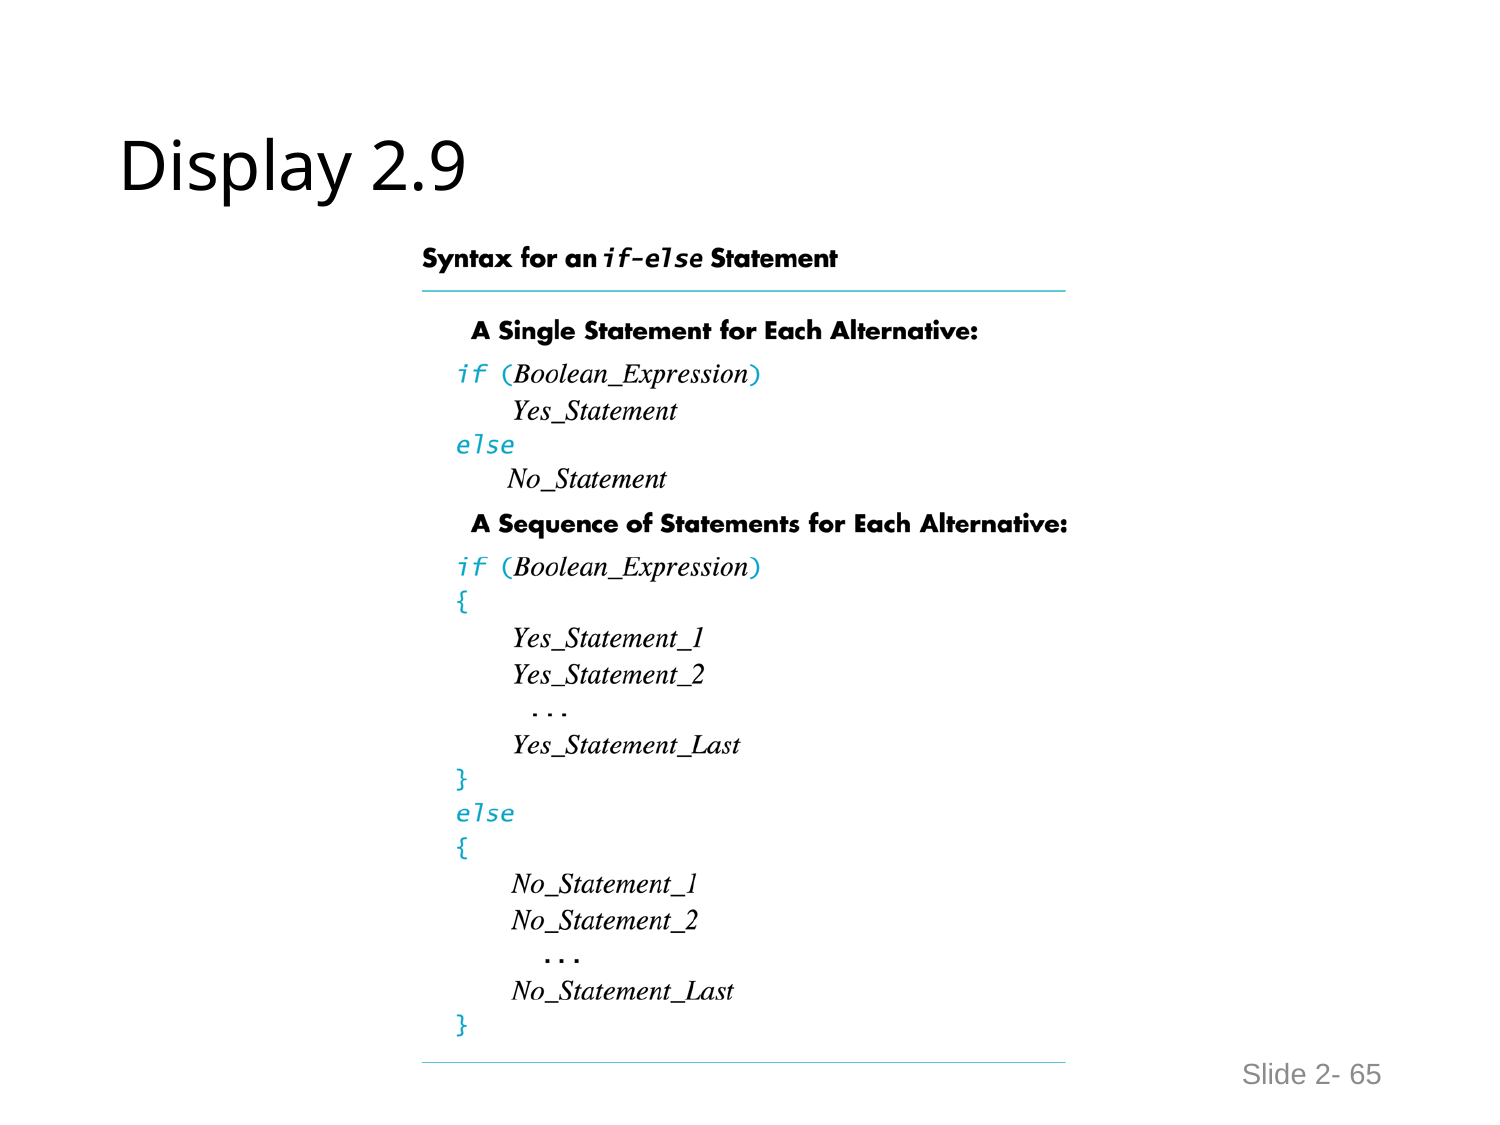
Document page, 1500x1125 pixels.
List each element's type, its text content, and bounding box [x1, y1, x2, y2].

title Display 2.9 [103, 59, 1397, 278]
picture [422, 242, 1067, 1063]
slide_number Slide 2- 65 [1059, 1042, 1397, 1103]
